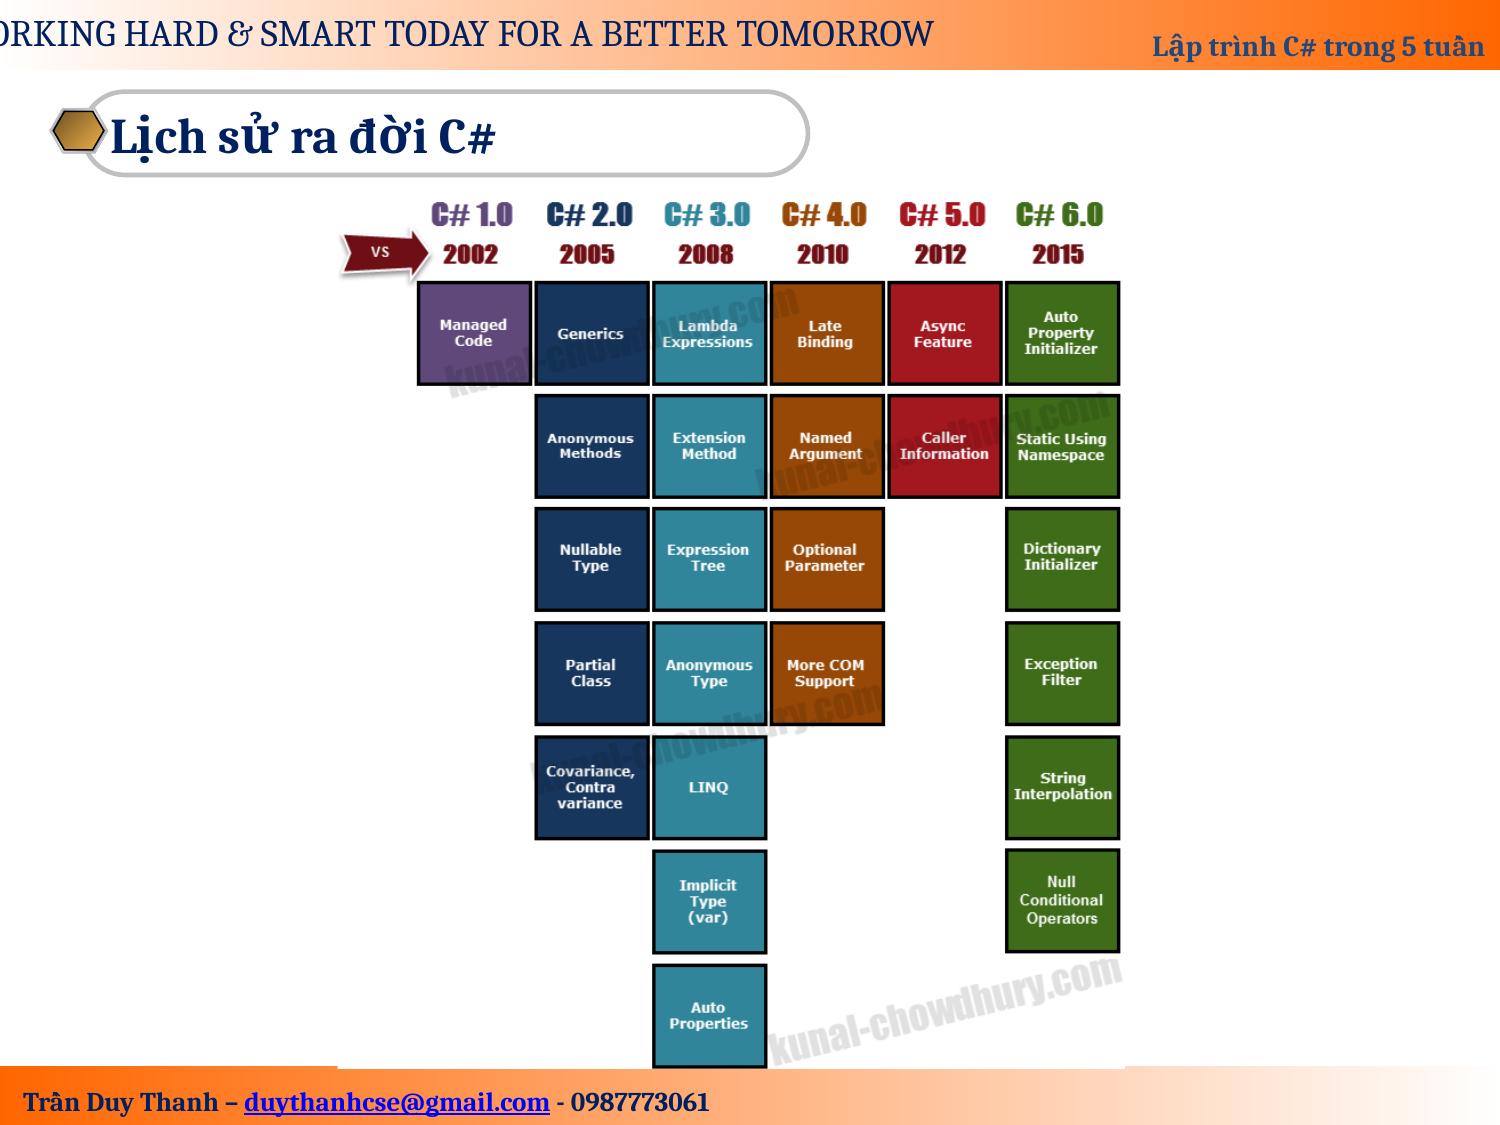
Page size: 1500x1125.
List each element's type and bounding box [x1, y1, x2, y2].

text_box [49, 91, 809, 176]
picture [337, 189, 1126, 1069]
text_box [1207, 0, 1211, 70]
